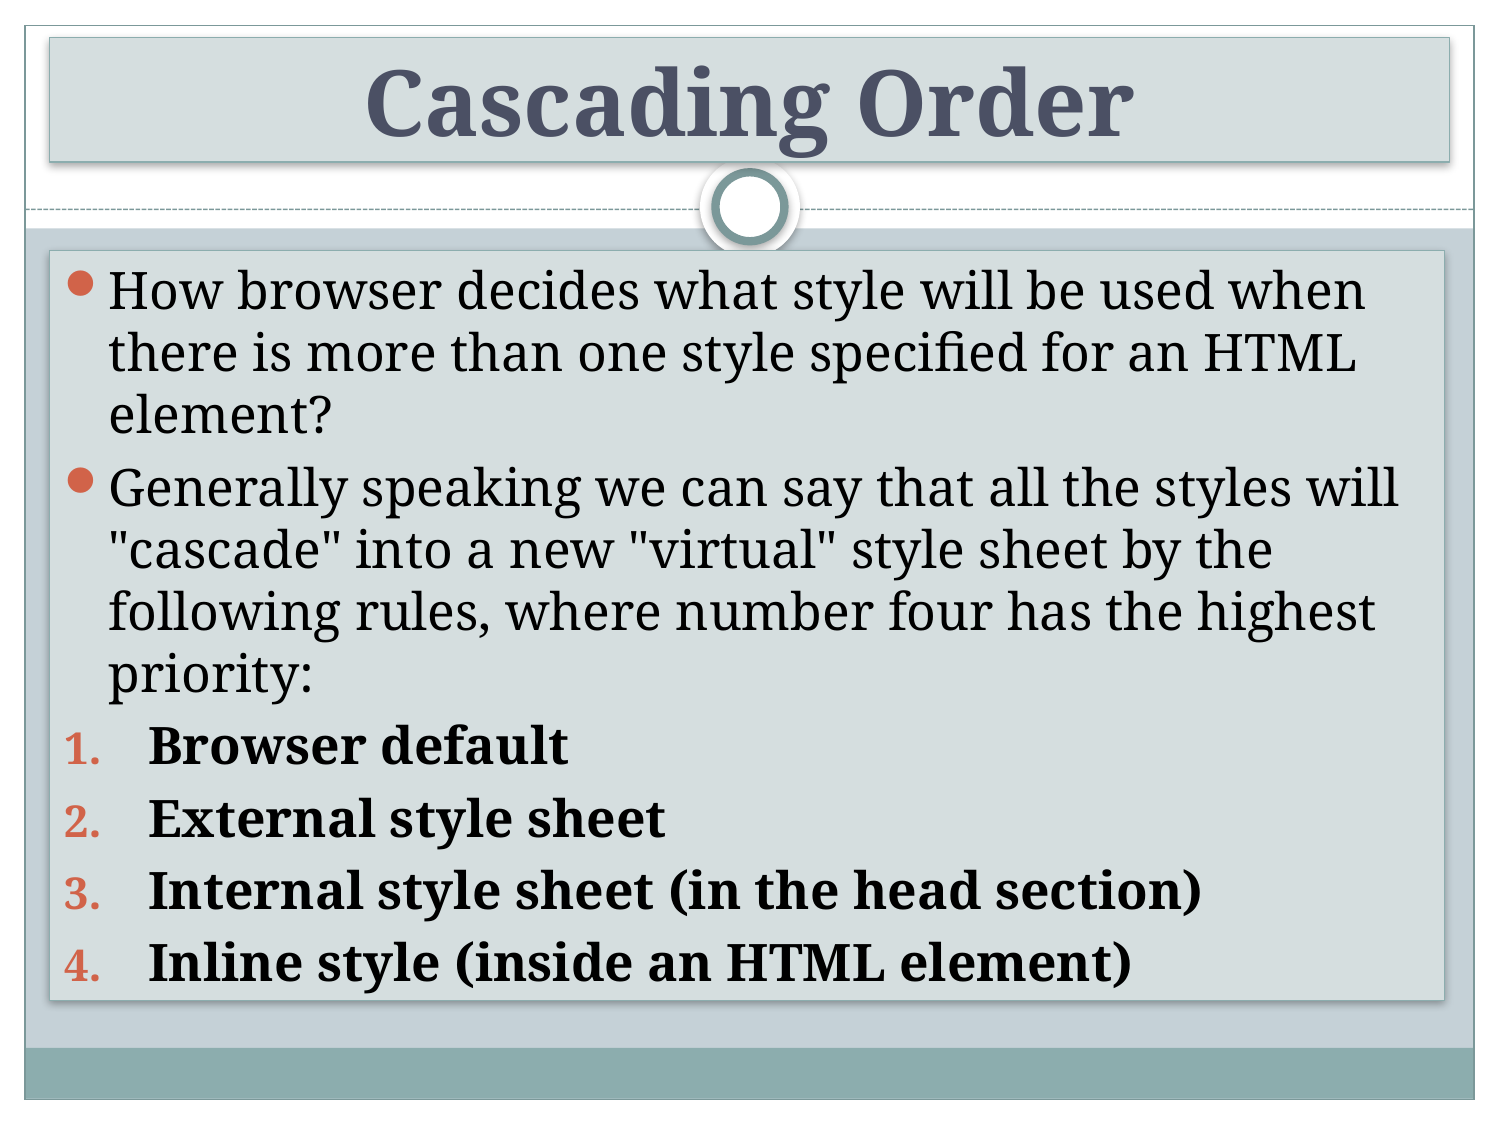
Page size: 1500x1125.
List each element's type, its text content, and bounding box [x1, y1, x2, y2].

title Cascading Order [49, 37, 1450, 163]
list How browser decides what style will be used when there is more than one style specified for an HTML element? Generally speaking we can say that all the styles will "cascade" into a new "virtual" style sheet by the following rules, where number four has the highest priority: Browser default External style sheet Internal style sheet (in the head section) Inline style (inside an HTML element) [49, 250, 1445, 1001]
